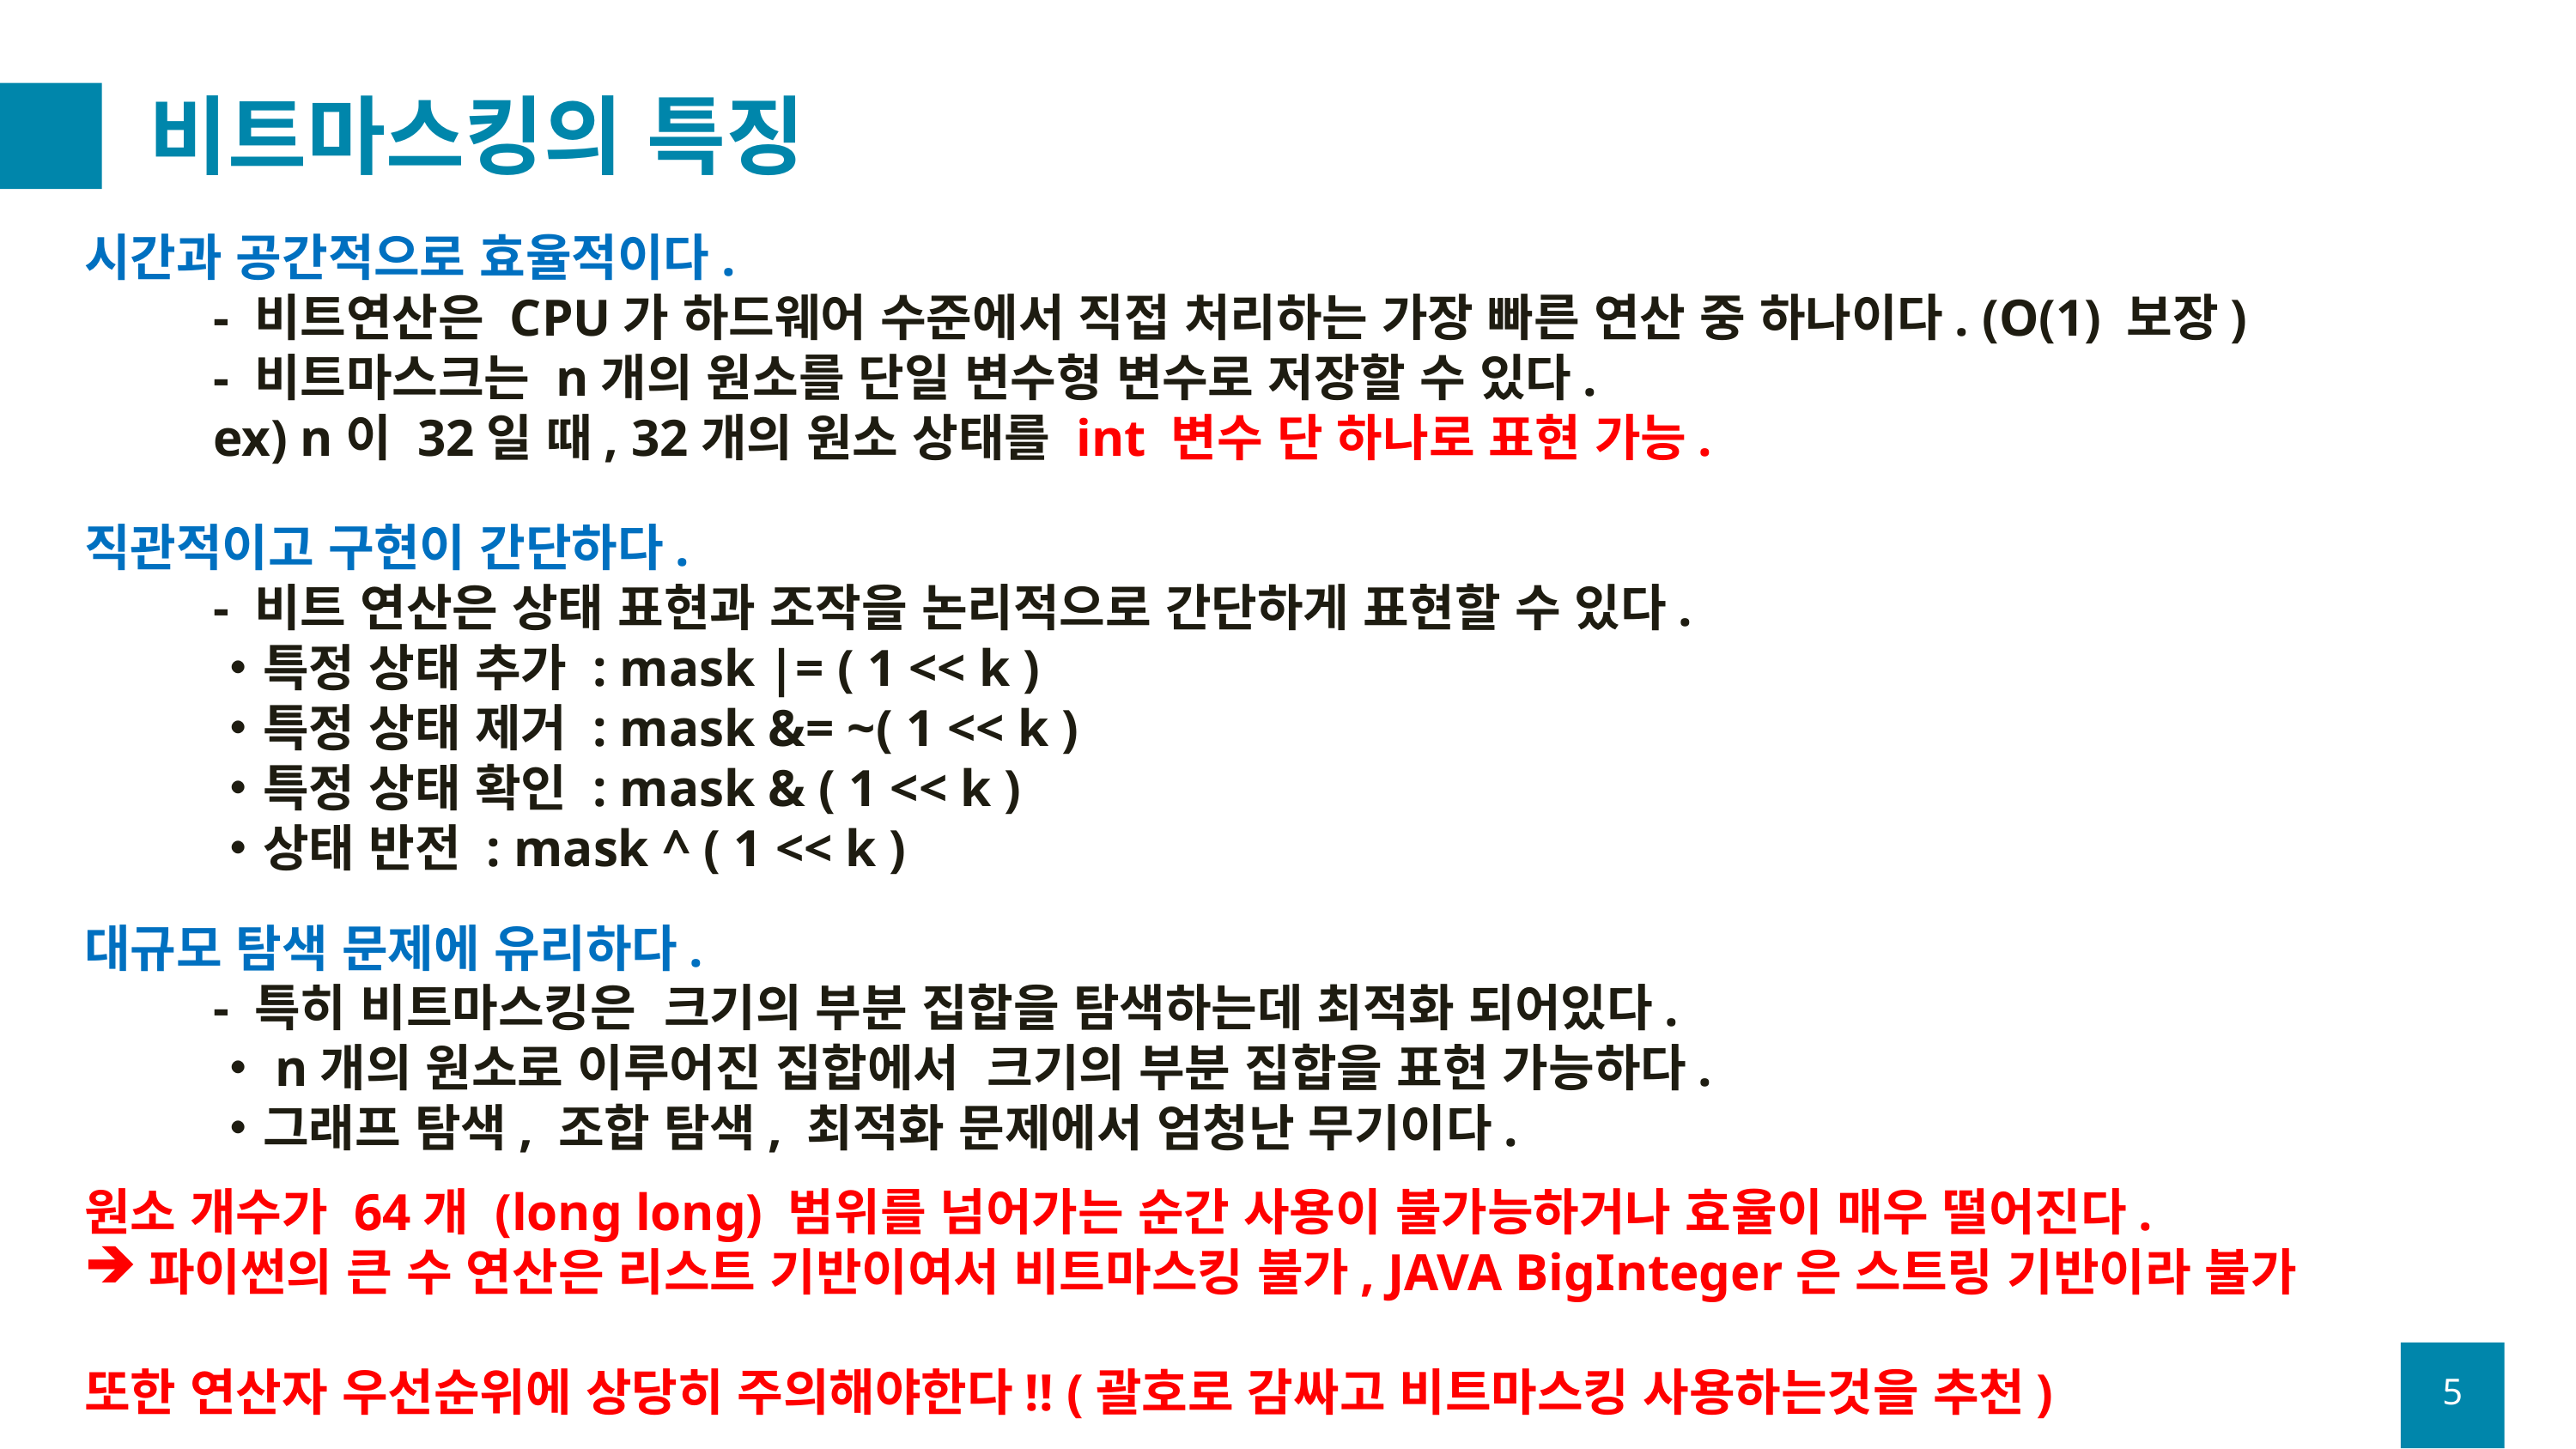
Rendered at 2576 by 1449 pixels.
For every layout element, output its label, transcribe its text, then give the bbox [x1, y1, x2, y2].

text_box 직관적이고 구현이 간단하다. - 비트 연산은 상태 표현과 조작을 논리적으로 간단하게 표현할 수 있다. ・특정 상태 추가 : mask |= ( 1 << k ) ・특정 상태 제거 : mask &= ~( 1 << k ) ・특정 상태 확인 : mask & ( 1 << k ) ・상태 반전 : mask ^ ( 1 << k ) [71, 509, 2378, 883]
text_box 시간과 공간적으로 효율적이다. - 비트연산은 CPU가 하드웨어 수준에서 직접 처리하는 가장 빠른 연산 중 하나이다. (O(1) 보장) - 비트마스크는 n개의 원소를 단일 변수형 변수로 저장할 수 있다. ex) n이 32일 때, 32개의 원소 상태를 int 변수 단 하나로 표현 가능. [71, 219, 2378, 472]
title 비트마스킹의 특징 [136, 64, 2488, 216]
text_box 원소 개수가 64개 (long long) 범위를 넘어가는 순간 사용이 불가능하거나 효율이 매우 떨어진다. 파이썬의 큰 수 연산은 리스트 기반이여서 비트마스킹 불가, JAVA BigInteger은 스트링 기반이라 불가 또한 연산자 우선순위에 상당히 주의해야한다!! (괄호로 감싸고 비트마스킹 사용하는것을 추천) [71, 1173, 2378, 1428]
slide_number 5 [2400, 1355, 2505, 1433]
